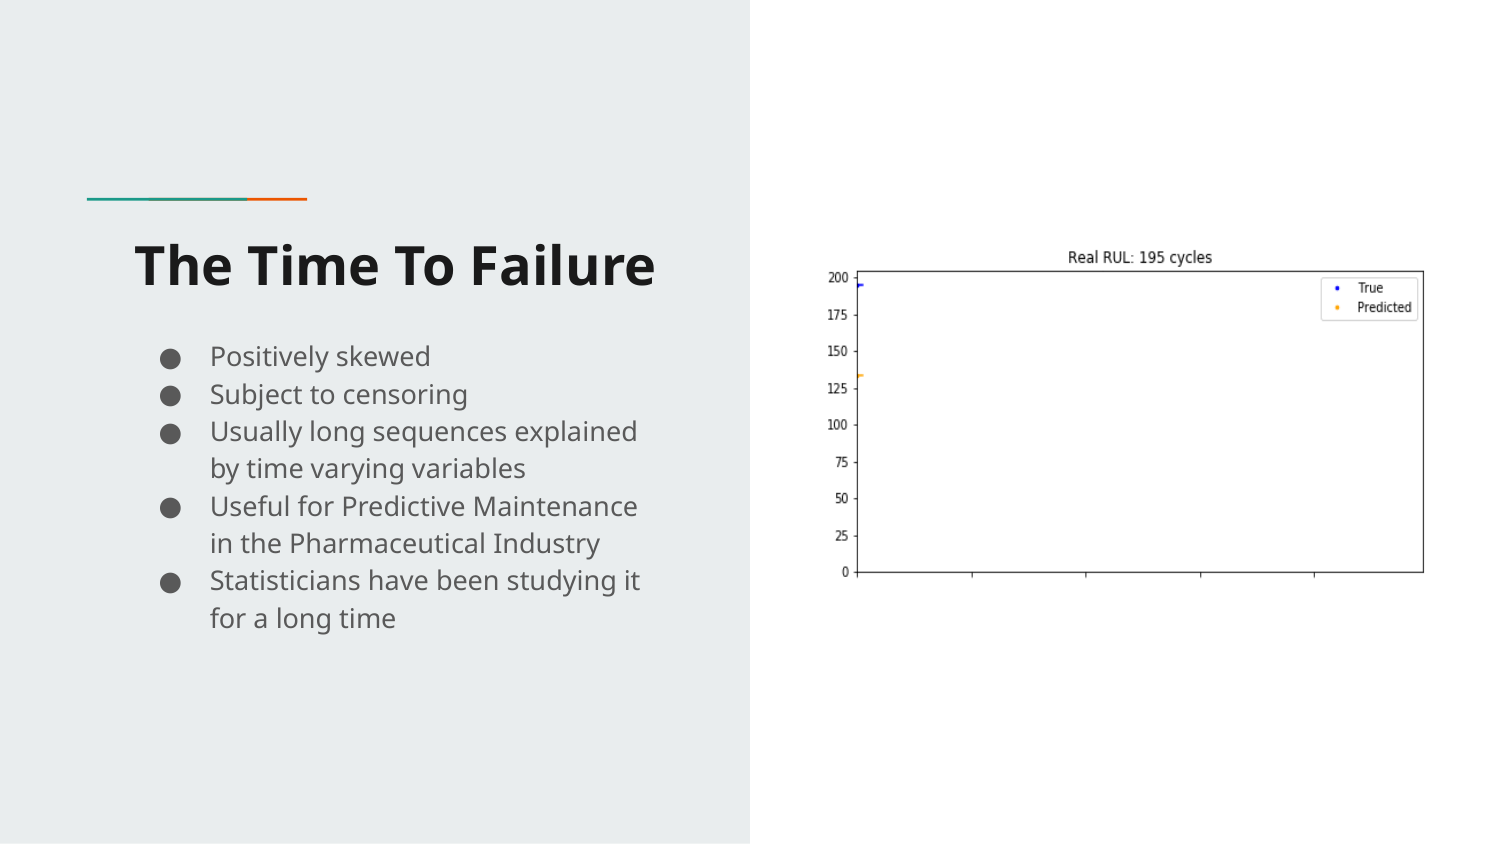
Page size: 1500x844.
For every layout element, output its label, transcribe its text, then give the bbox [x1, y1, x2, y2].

title The Time To Failure [119, 216, 700, 494]
picture [819, 236, 1439, 608]
list Positively skewed Subject to censoring Usually long sequences explained by time varying variables Useful for Predictive Maintenance in the Pharmaceutical Industry Statisticians have been studying it for a long time [119, 319, 674, 817]
